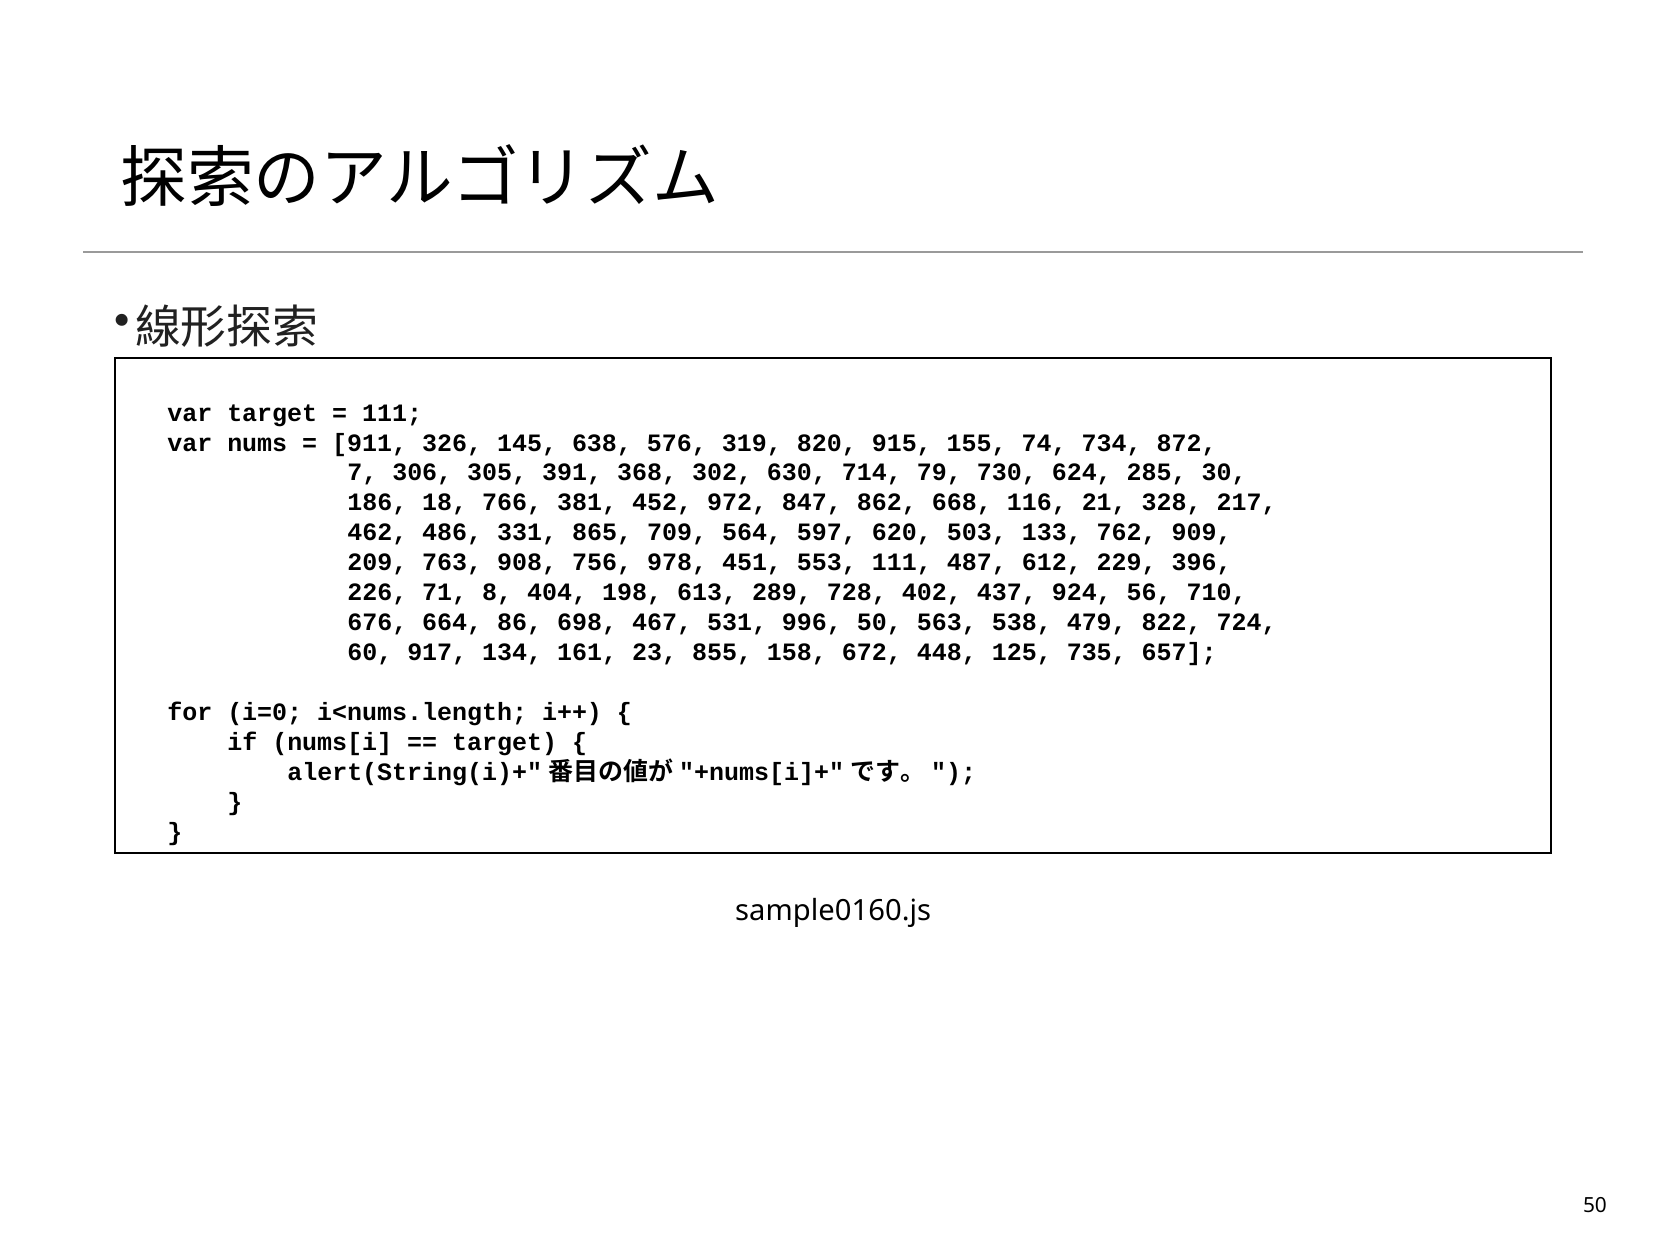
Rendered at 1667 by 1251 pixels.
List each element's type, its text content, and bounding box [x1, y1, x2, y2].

text_box sample0160.js [726, 883, 940, 935]
text_box var target = 111; var nums = [911, 326, 145, 638, 576, 319, 820, 915, 155, 74, 734, 872, 7, 306, 305, 391, 368, 302, 630, 714, 79, 730, 624, 285, 30, 186, 18, 766, 381, 452, 972, 847, 862, 668, 116, 21, 328, 217, 462, 486, 331, 865, 709, 564, 597, 620, 503, 133, 762, 909, 209, 763, 908, 756, 978, 451, 553, 111, 487, 612, 229, 396, 226, 71, 8, 404, 198, 613, 289, 728, 402, 437, 924, 56, 710, 676, 664, 86, 698, 467, 531, 996, 50, 563, 538, 479, 822, 724, 60, 917, 134, 161, 23, 855, 158, 672, 448, 125, 735, 657]; for (i=0; i<nums.length; i++) { if (nums[i] == target) { alert(String(i)+"番目の値が"+nums[i]+"です。"); } } [115, 357, 1552, 854]
list 線形探索 二分探索 (ソート済みが前提) (再帰関数の概念を用いても良い) [113, 297, 1553, 1141]
title 探索のアルゴリズム [113, 41, 1553, 222]
slide_number 50 [1570, 1184, 1614, 1220]
